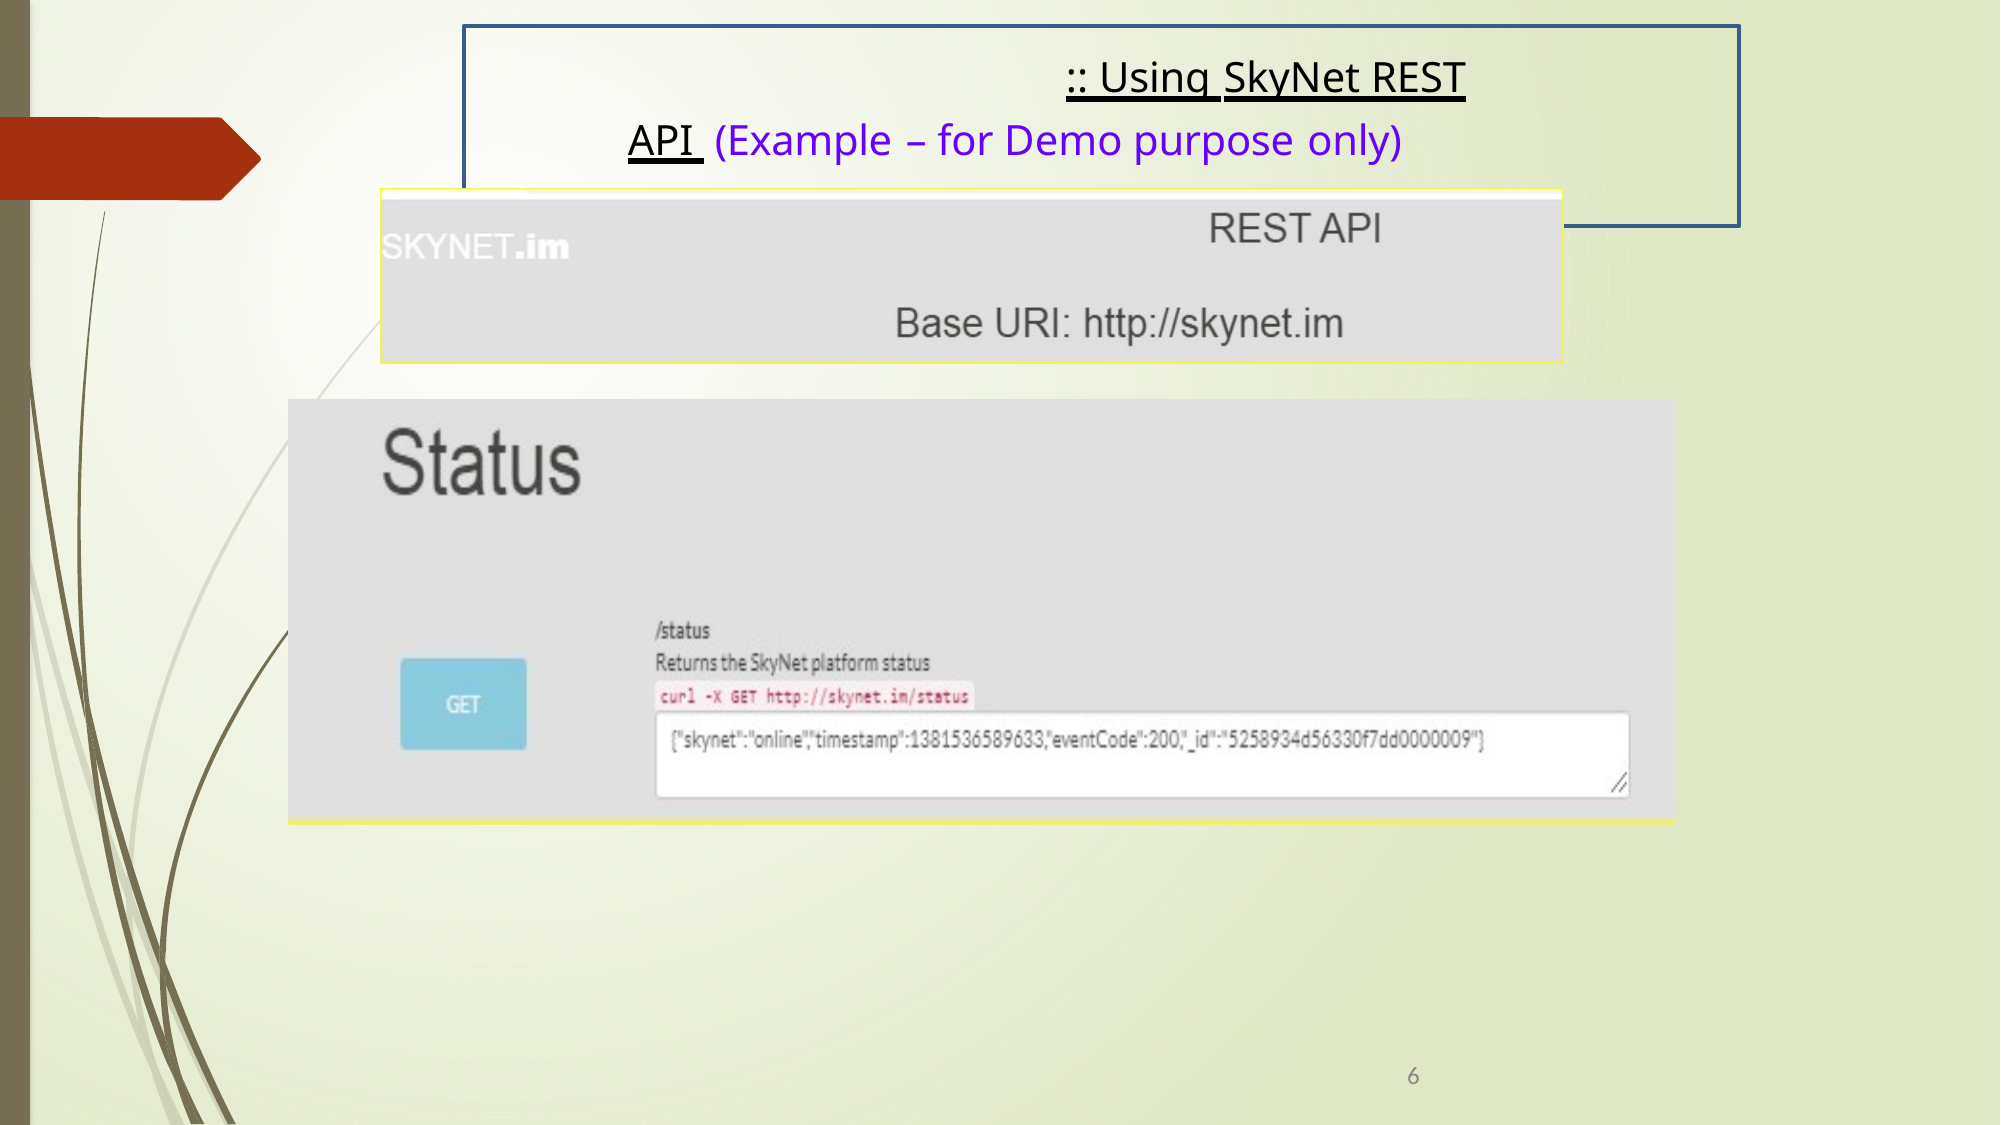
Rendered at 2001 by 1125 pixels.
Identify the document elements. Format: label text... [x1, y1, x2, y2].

title :: Using SkyNet REST API (Example – for Demo purpose only) [464, 25, 1740, 227]
picture [379, 188, 1564, 364]
picture [288, 399, 1676, 826]
slide_number 6 [1381, 834, 1420, 1125]
